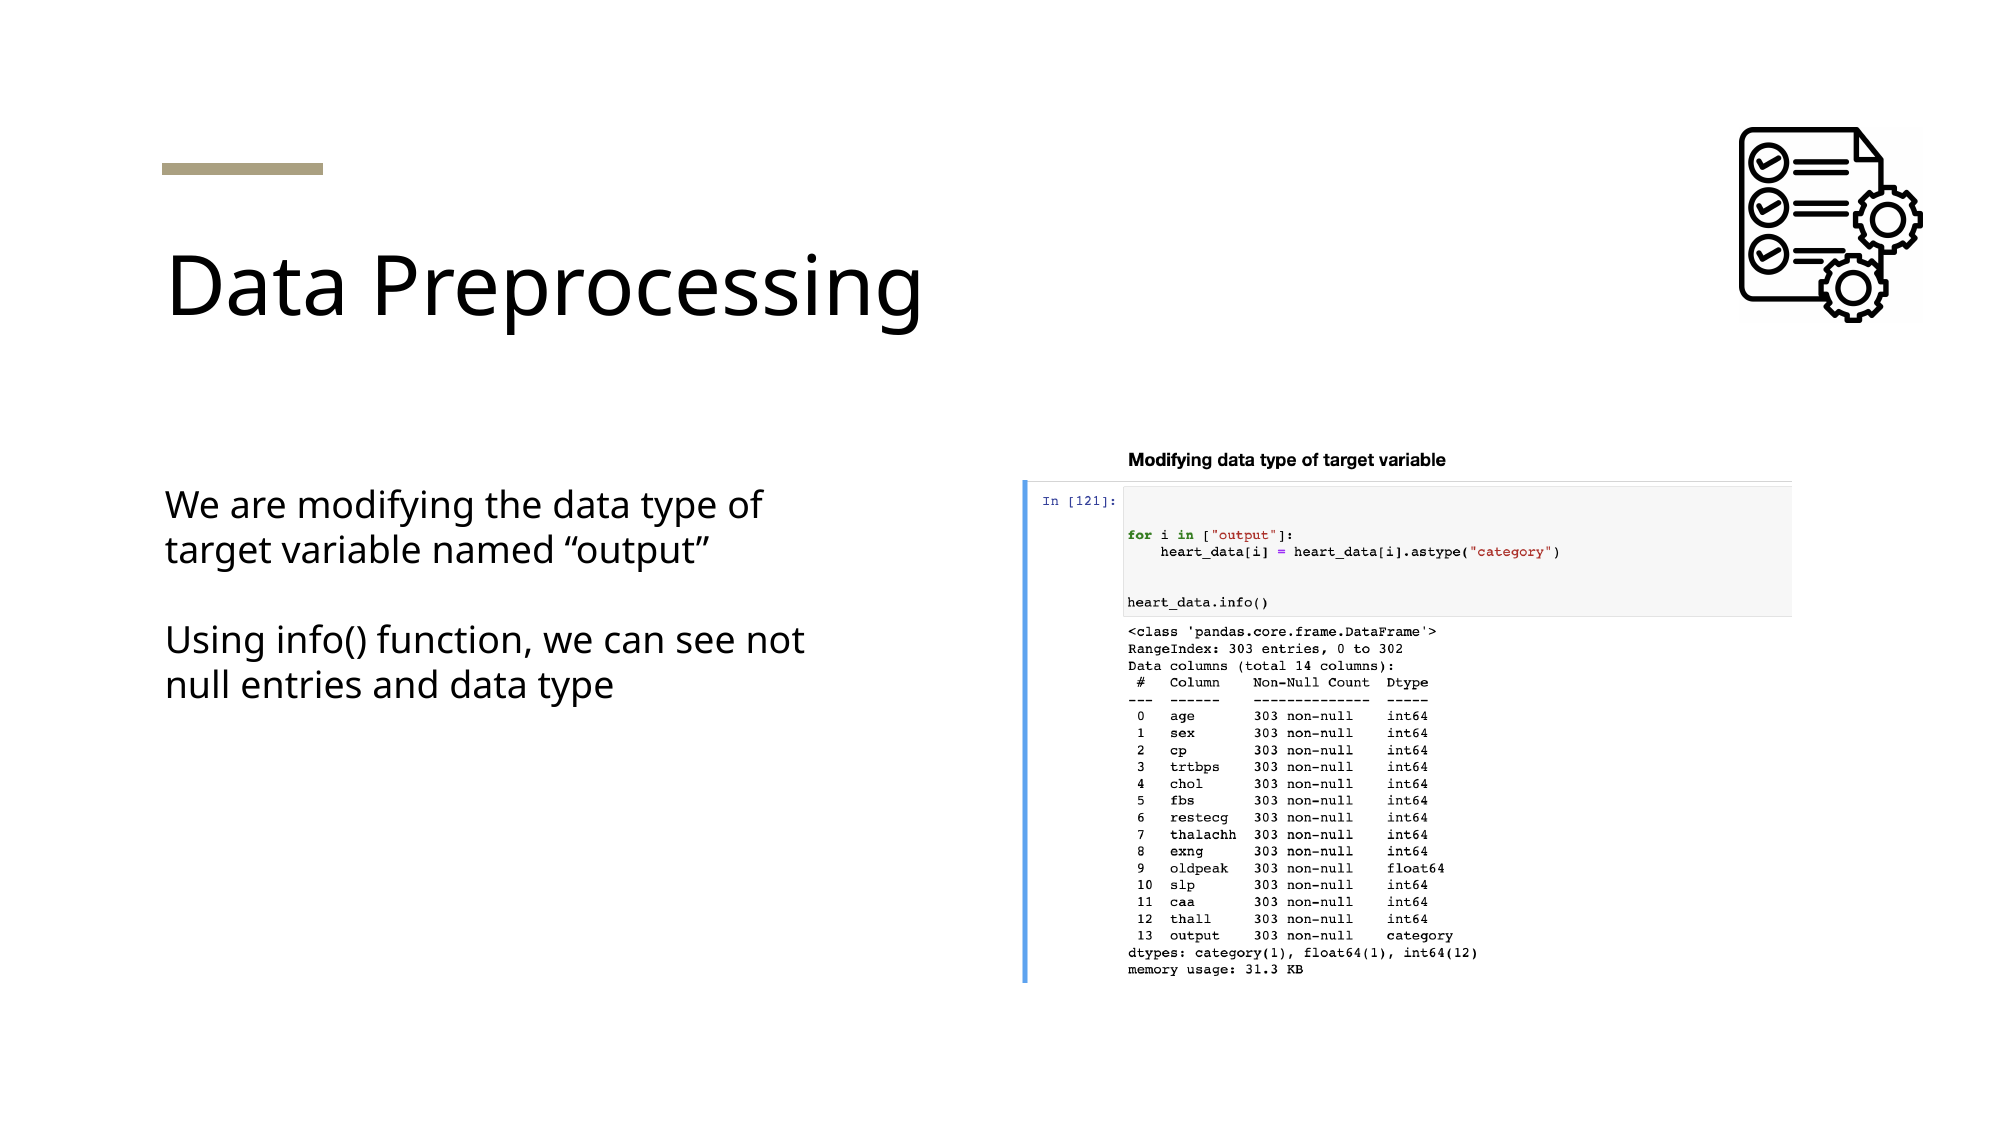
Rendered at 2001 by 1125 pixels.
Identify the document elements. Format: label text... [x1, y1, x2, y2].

text_box We are modifying the data type of target variable named “output” Using info() function, we can see not null entries and data type [150, 473, 890, 803]
picture [1739, 127, 1923, 323]
title Data Preprocessing [150, 224, 1850, 420]
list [1018, 427, 1792, 983]
